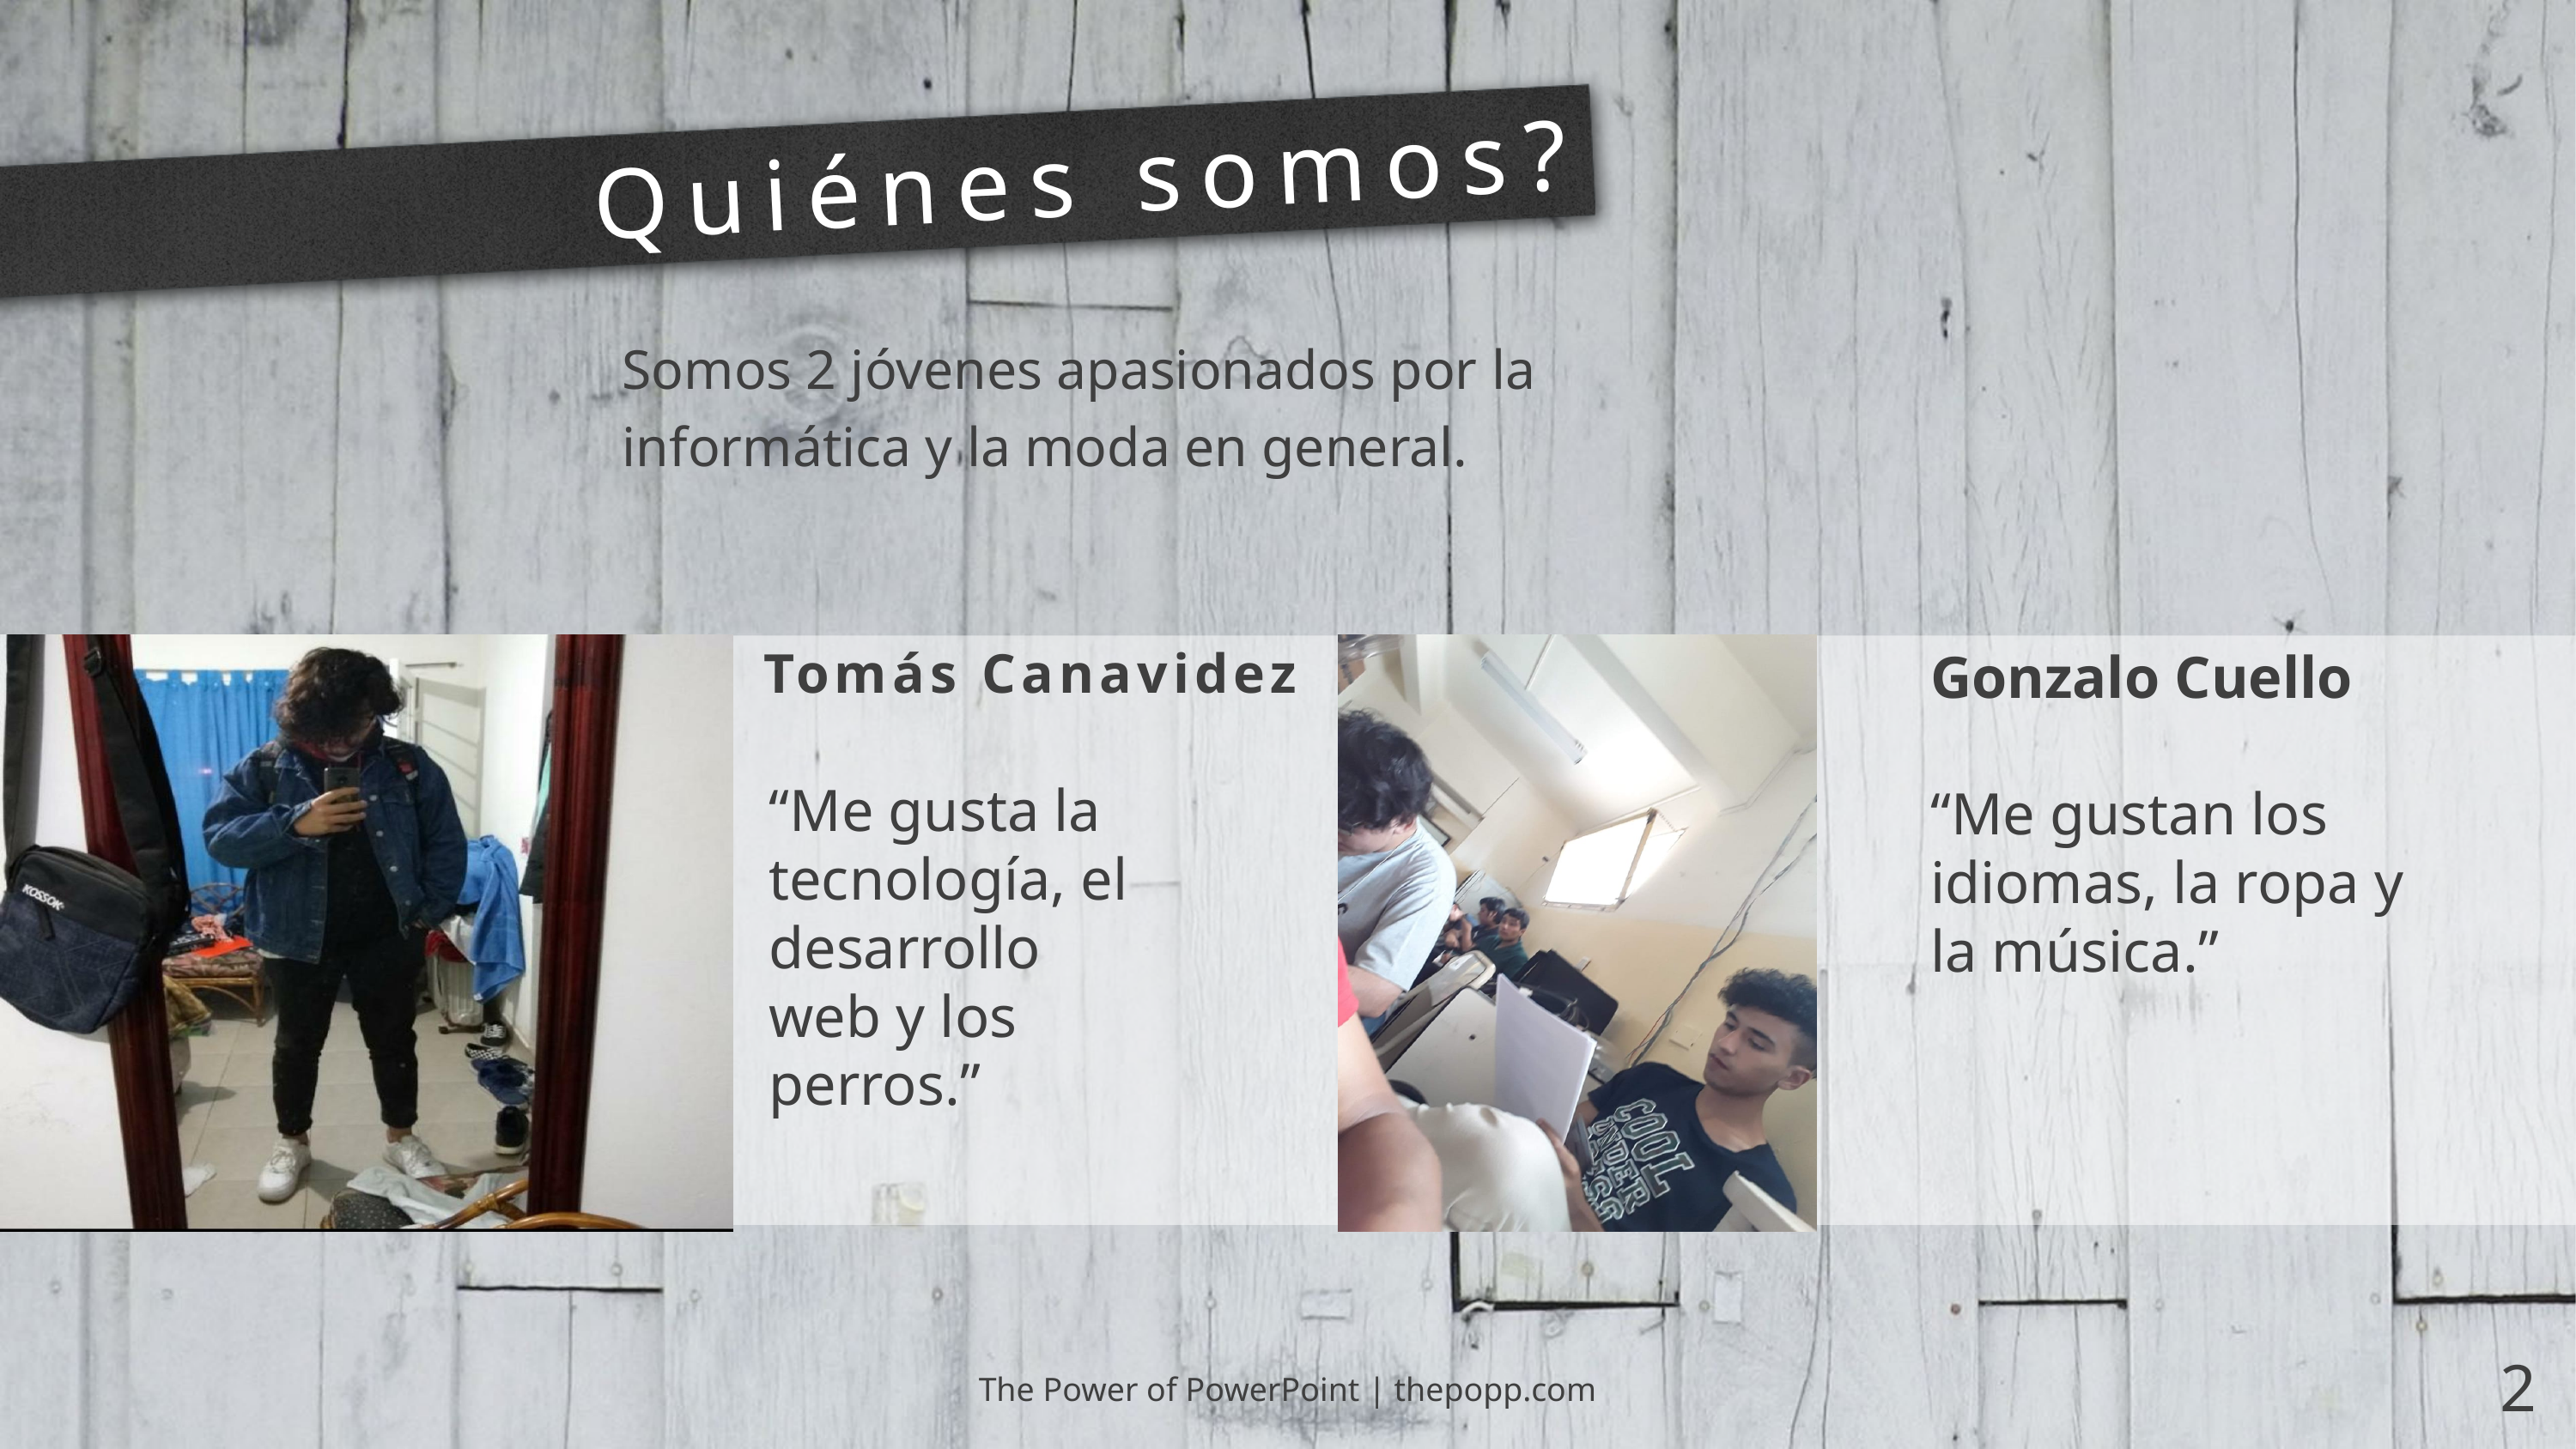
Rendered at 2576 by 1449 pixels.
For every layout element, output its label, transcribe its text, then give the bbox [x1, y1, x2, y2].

title Quiénes somos? [125, 63, 1584, 313]
list Somos 2 jóvenes apasionados por la informática y la moda en general. [598, 311, 1715, 543]
text_box “Me gusta la tecnología, el desarrollo web y los perros.” [756, 767, 1157, 1192]
slide_number 2 [1948, 1353, 2549, 1430]
picture [0, 0, 2576, 1449]
list Tomás Canavidez [740, 615, 1339, 750]
footer The Power of PowerPoint | thepopp.com [704, 1353, 1872, 1430]
text_box Gonzalo Cuello “Me gustan los idiomas, la ropa y la música.” [1917, 634, 2447, 991]
